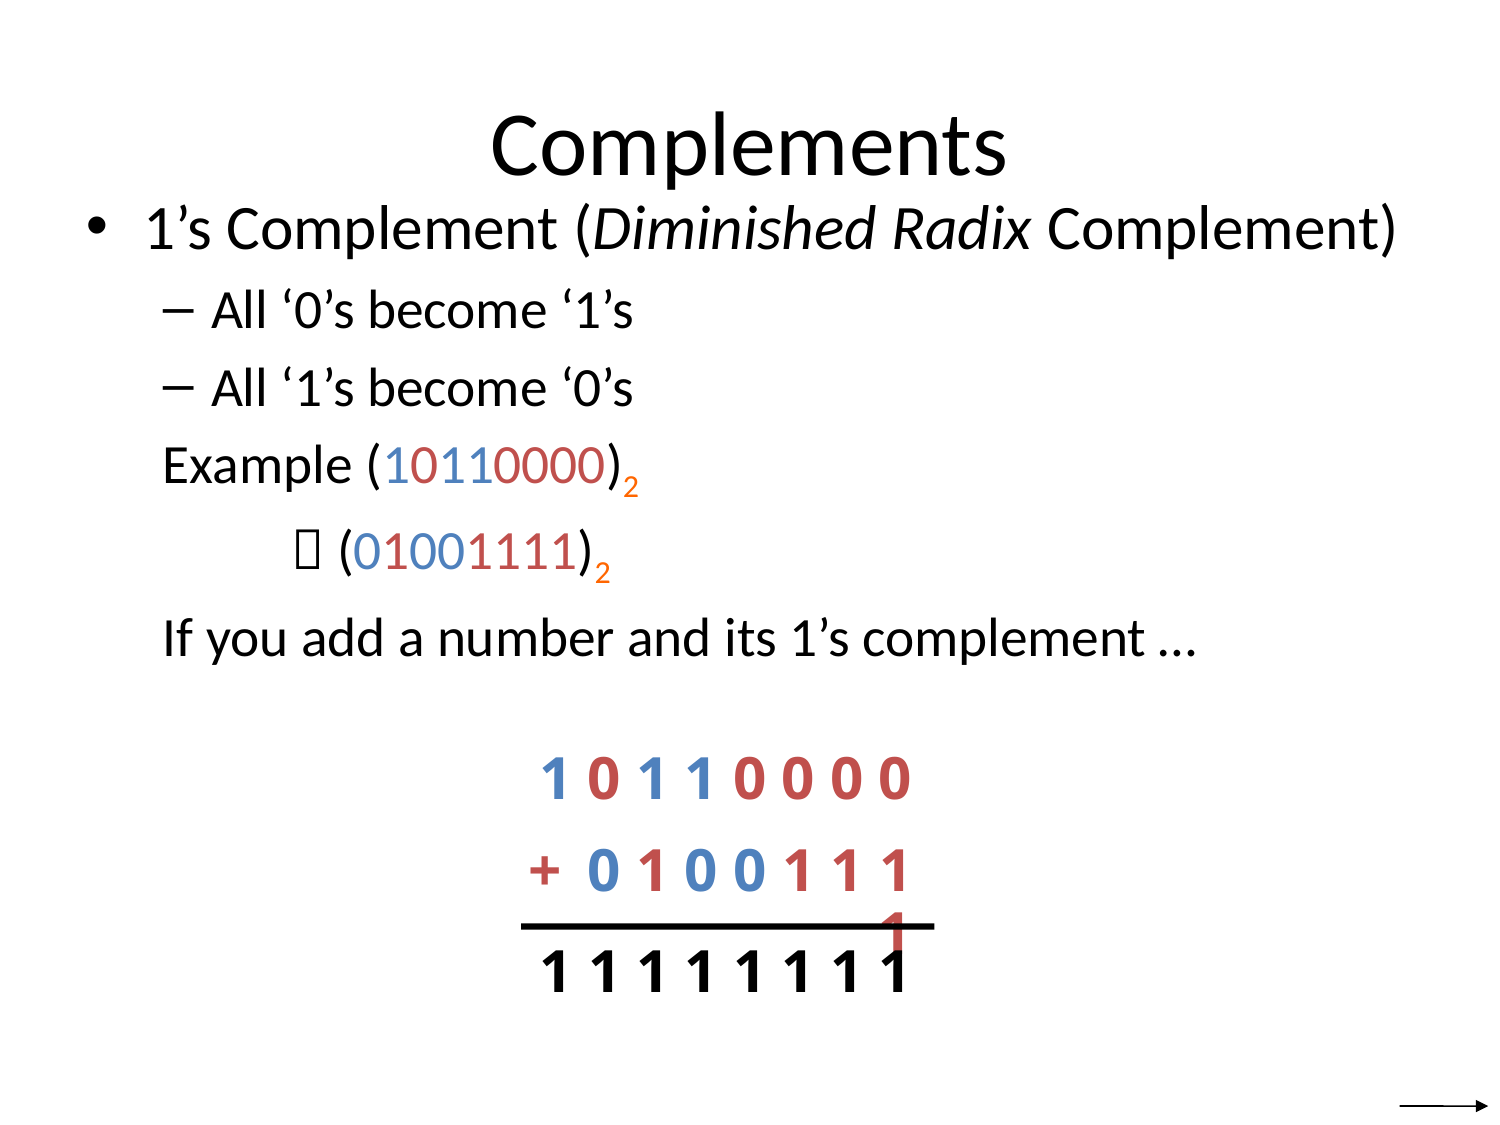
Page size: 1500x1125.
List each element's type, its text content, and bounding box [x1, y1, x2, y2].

list 1’s Complement (Diminished Radix Complement) All ‘0’s become ‘1’s All ‘1’s become ‘0’s Example (10110000)2  (01001111)2 If you add a number and its 1’s complement … [70, 178, 1430, 707]
title Complements [74, 44, 1426, 178]
text_box 1 1 1 1 1 1 1 1 [484, 942, 913, 1006]
text_box [1399, 1099, 1489, 1113]
text_box 1 0 1 1 0 0 0 0 + 0 1 0 0 1 1 1 1 [484, 749, 913, 942]
